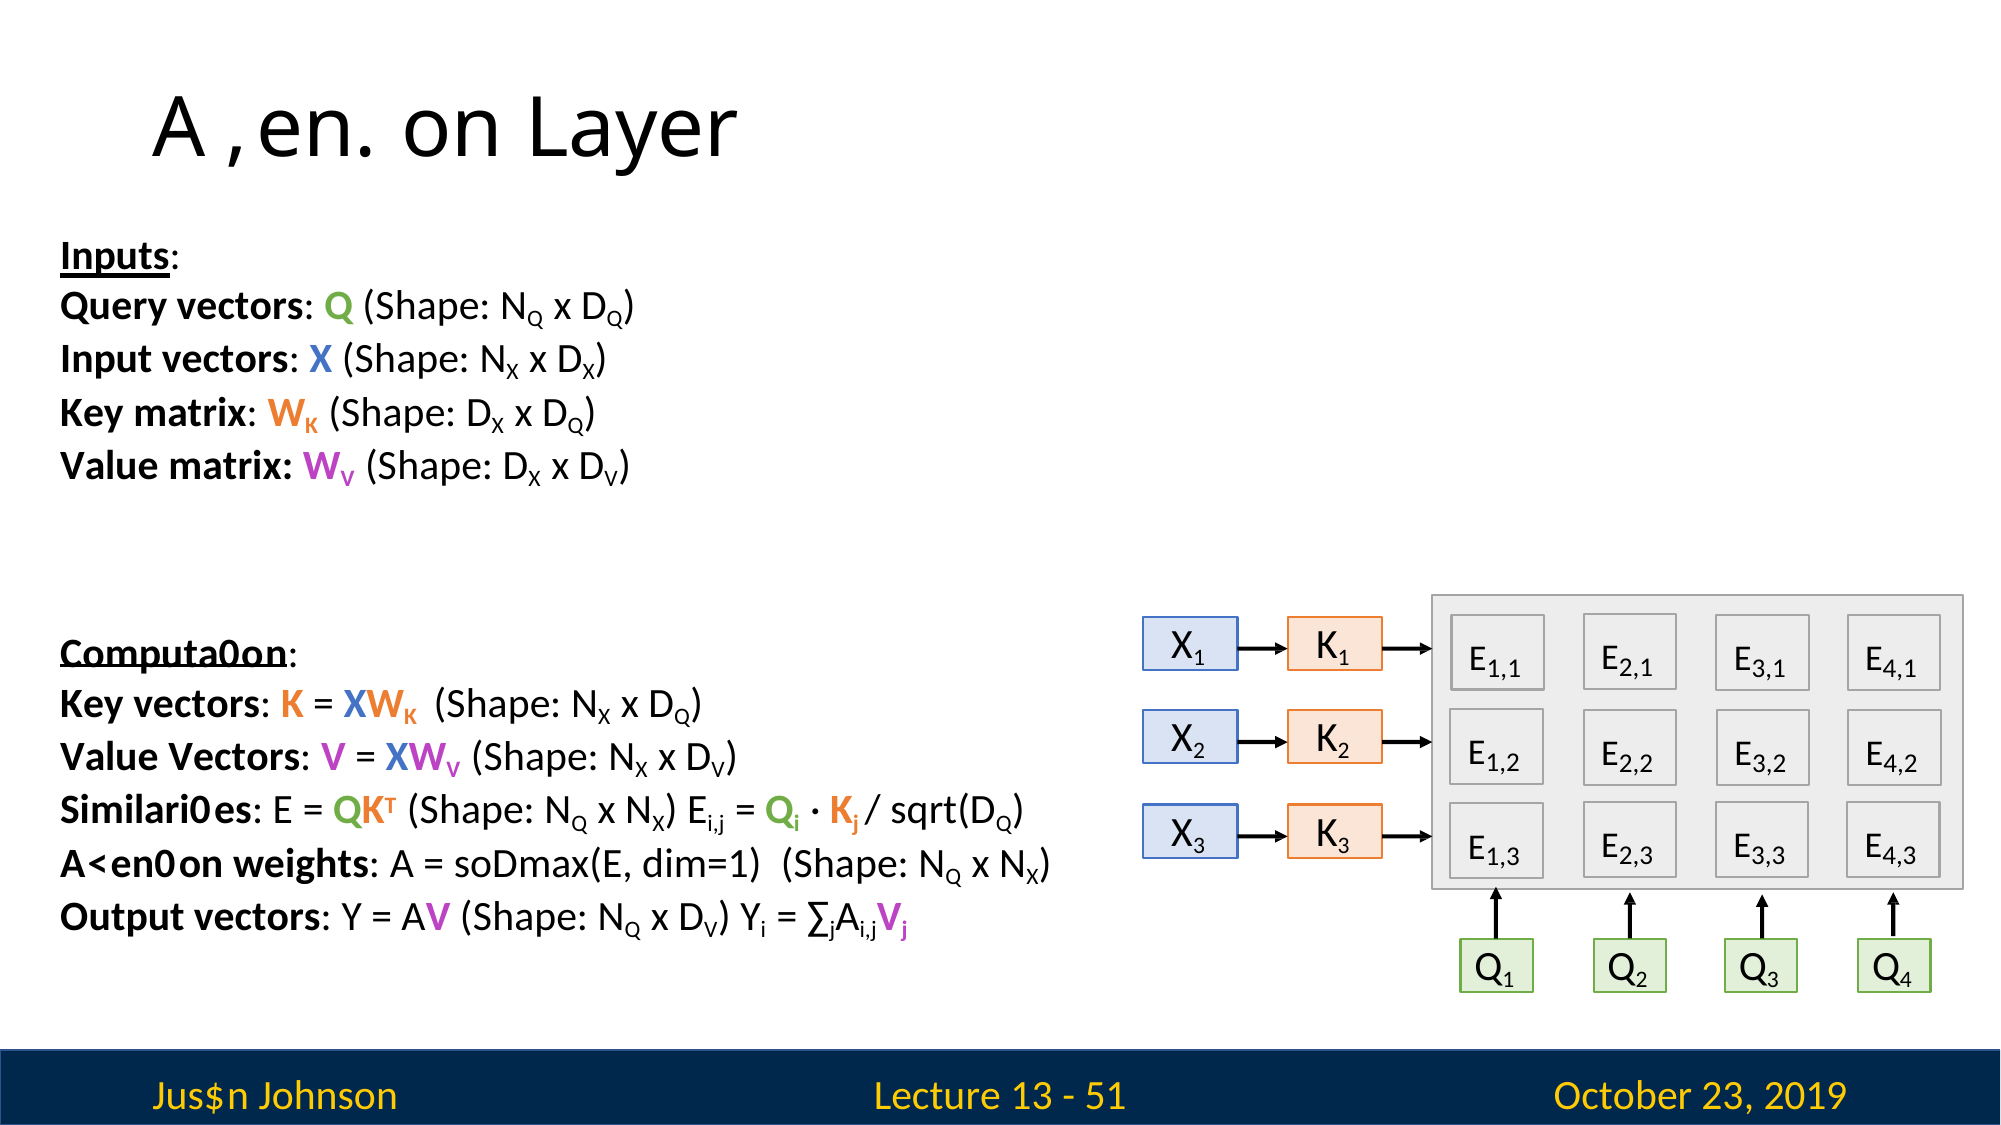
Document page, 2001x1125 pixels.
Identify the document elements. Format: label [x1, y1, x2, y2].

footer [1551, 1067, 1850, 1125]
text_box [58, 625, 1054, 942]
text_box [58, 228, 640, 491]
slide_number [150, 1067, 400, 1125]
title [150, 72, 1850, 261]
text_box [1142, 594, 1964, 993]
text_box [1887, 892, 1900, 937]
text_box [1724, 894, 1798, 993]
text_box [1858, 938, 1931, 993]
slide_number [861, 1067, 1141, 1125]
text_box [1593, 892, 1666, 993]
